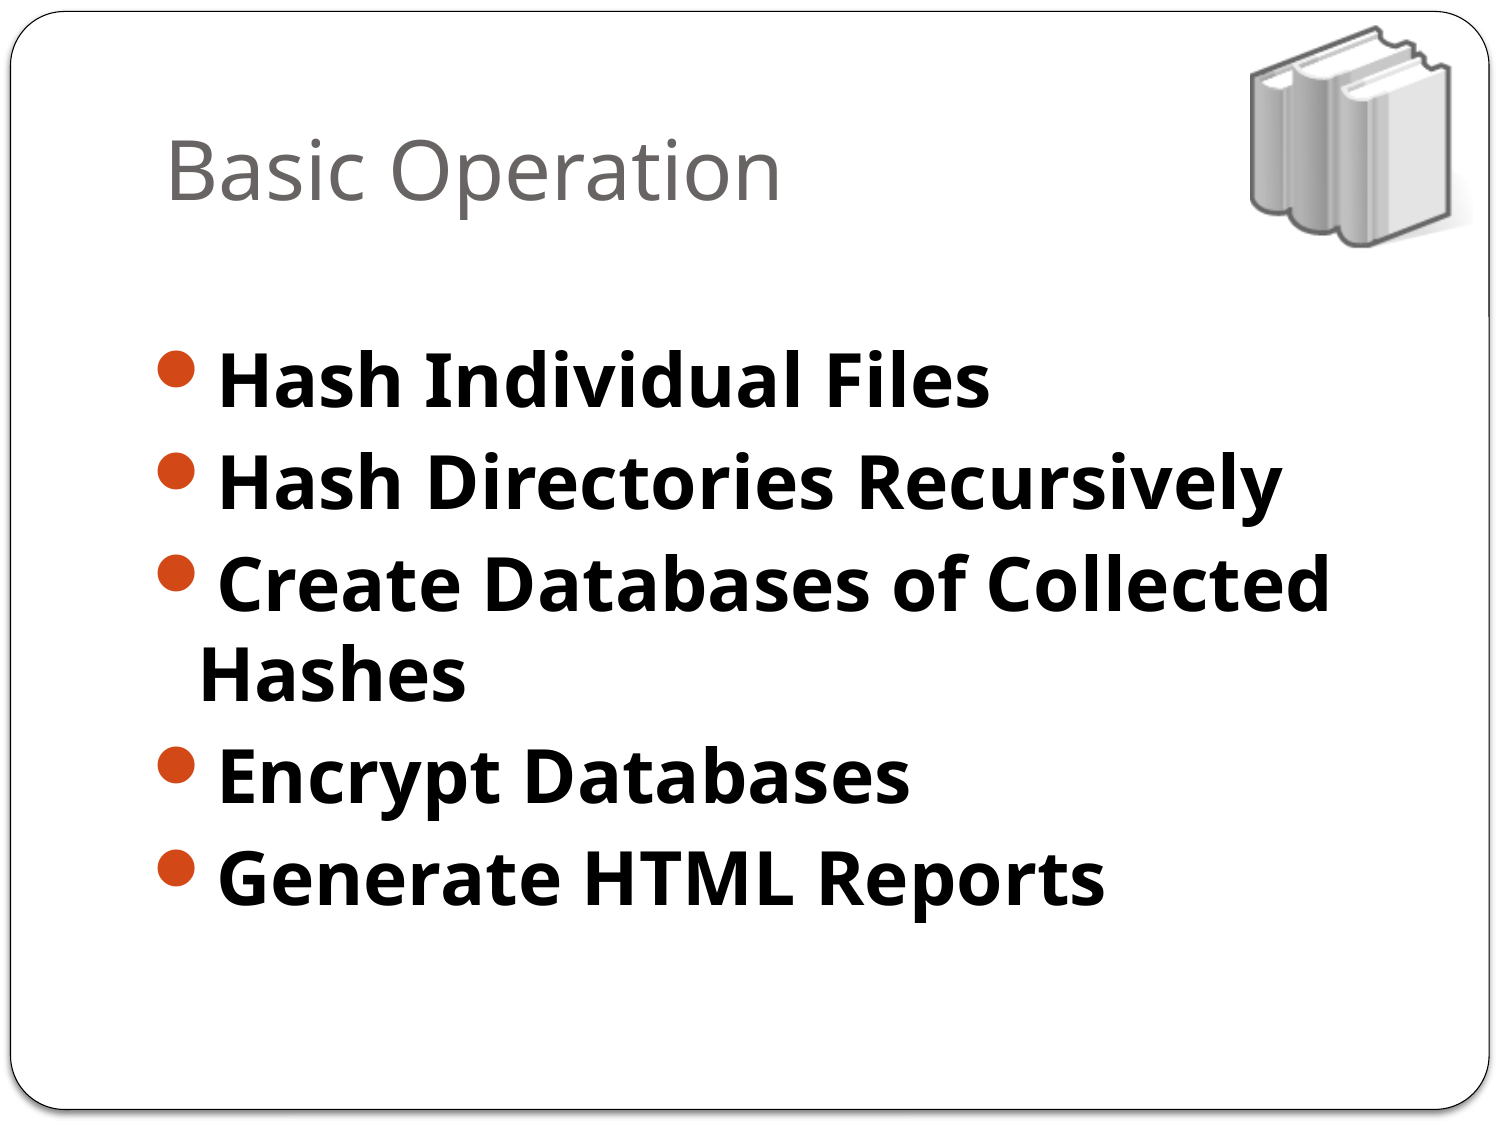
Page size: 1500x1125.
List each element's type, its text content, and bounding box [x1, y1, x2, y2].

picture [1249, 24, 1476, 251]
list Hash Individual Files Hash Directories Recursively Create Databases of Collected Hashes Encrypt Databases Generate HTML Reports [137, 324, 1413, 1000]
title Basic Operation [150, 45, 1243, 233]
